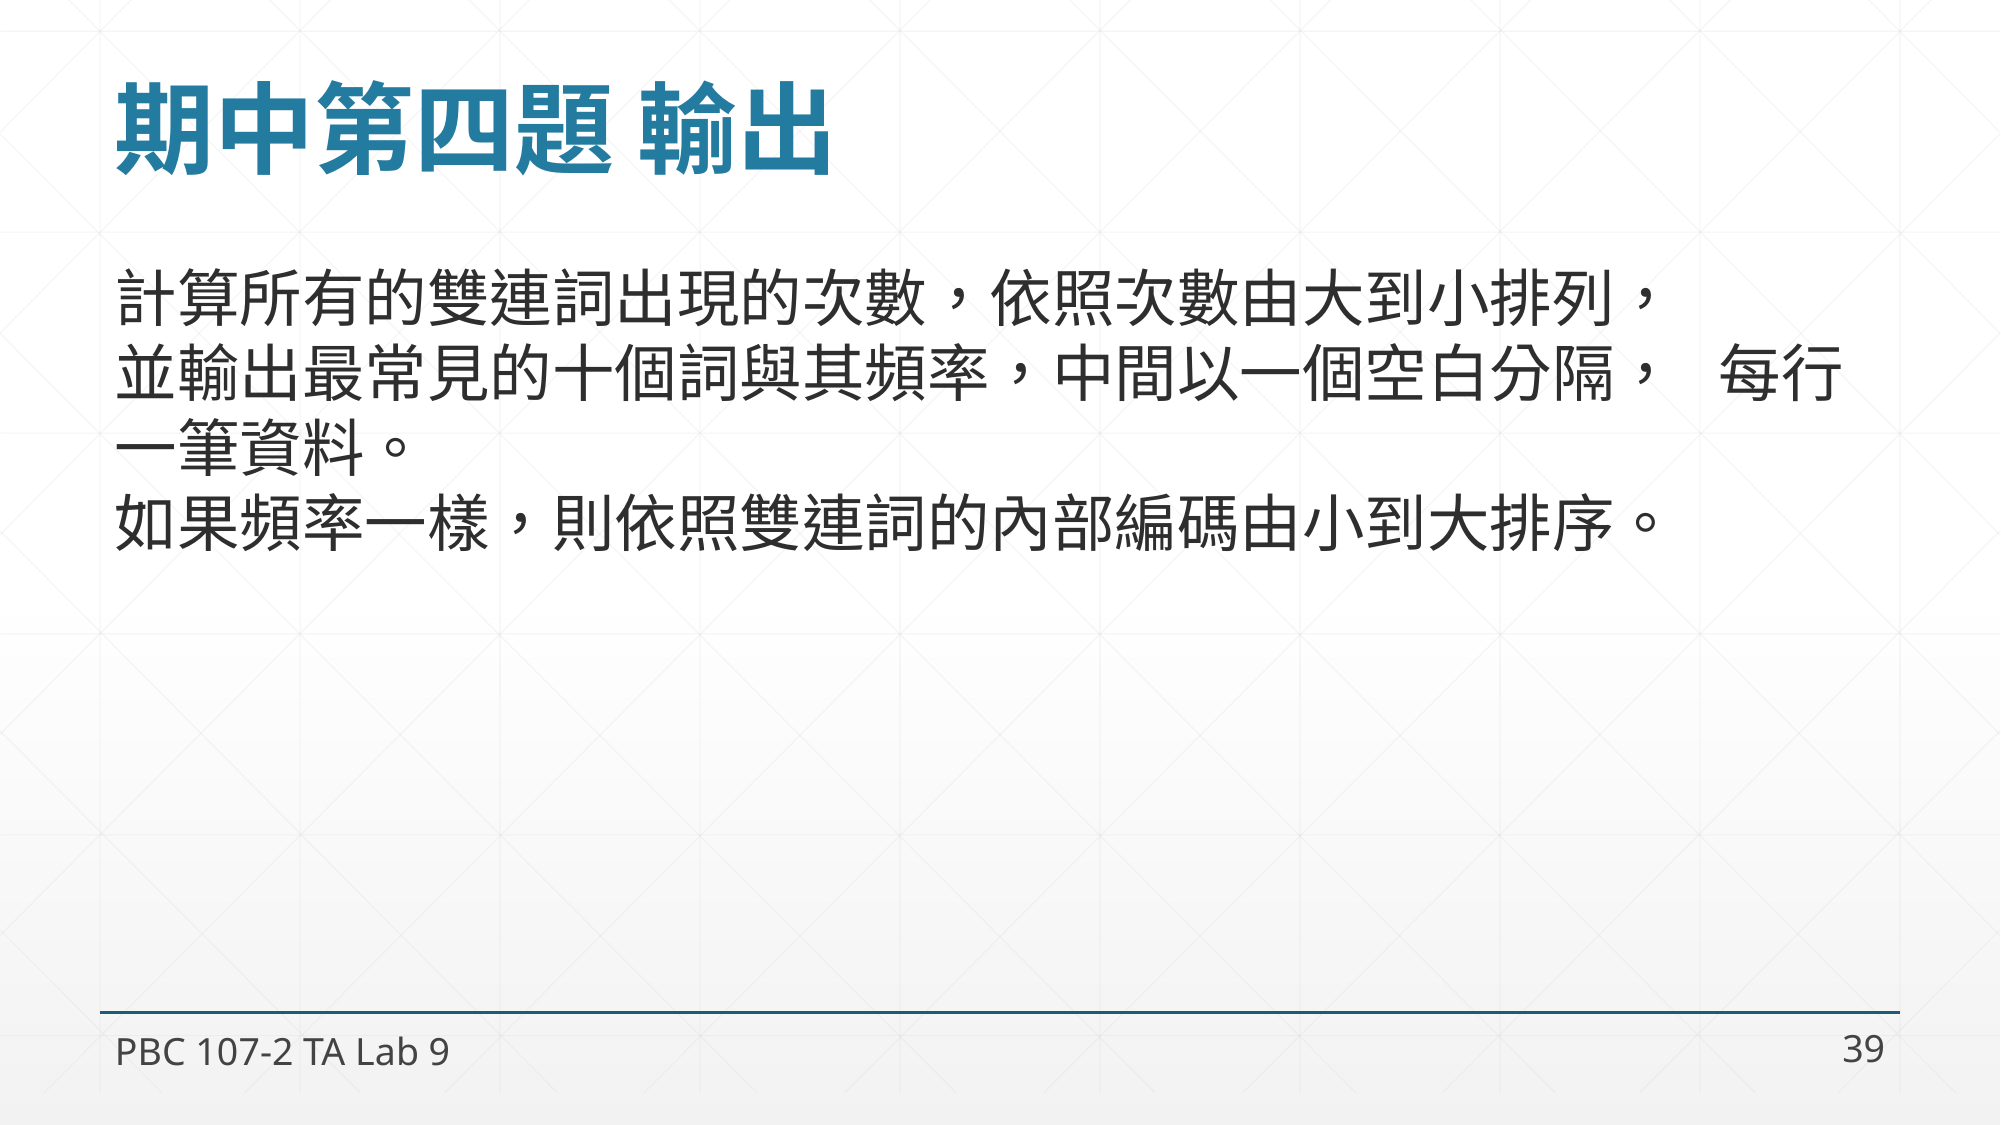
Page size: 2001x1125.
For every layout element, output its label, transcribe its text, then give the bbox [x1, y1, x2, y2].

footer PBC 107-2 TA Lab 9 [99, 1031, 1106, 1069]
slide_number 39 [1749, 1031, 1901, 1069]
title 期中第四題 輸出 [99, 33, 1900, 196]
list 計算所有的雙連詞出現的次數，依照次數由大到小排列， 並輸出最常見的十個詞與其頻率，中間以一個空白分隔， 每行一筆資料。 如果頻率一樣，則依照雙連詞的內部編碼由小到大排序。 [99, 251, 1900, 990]
